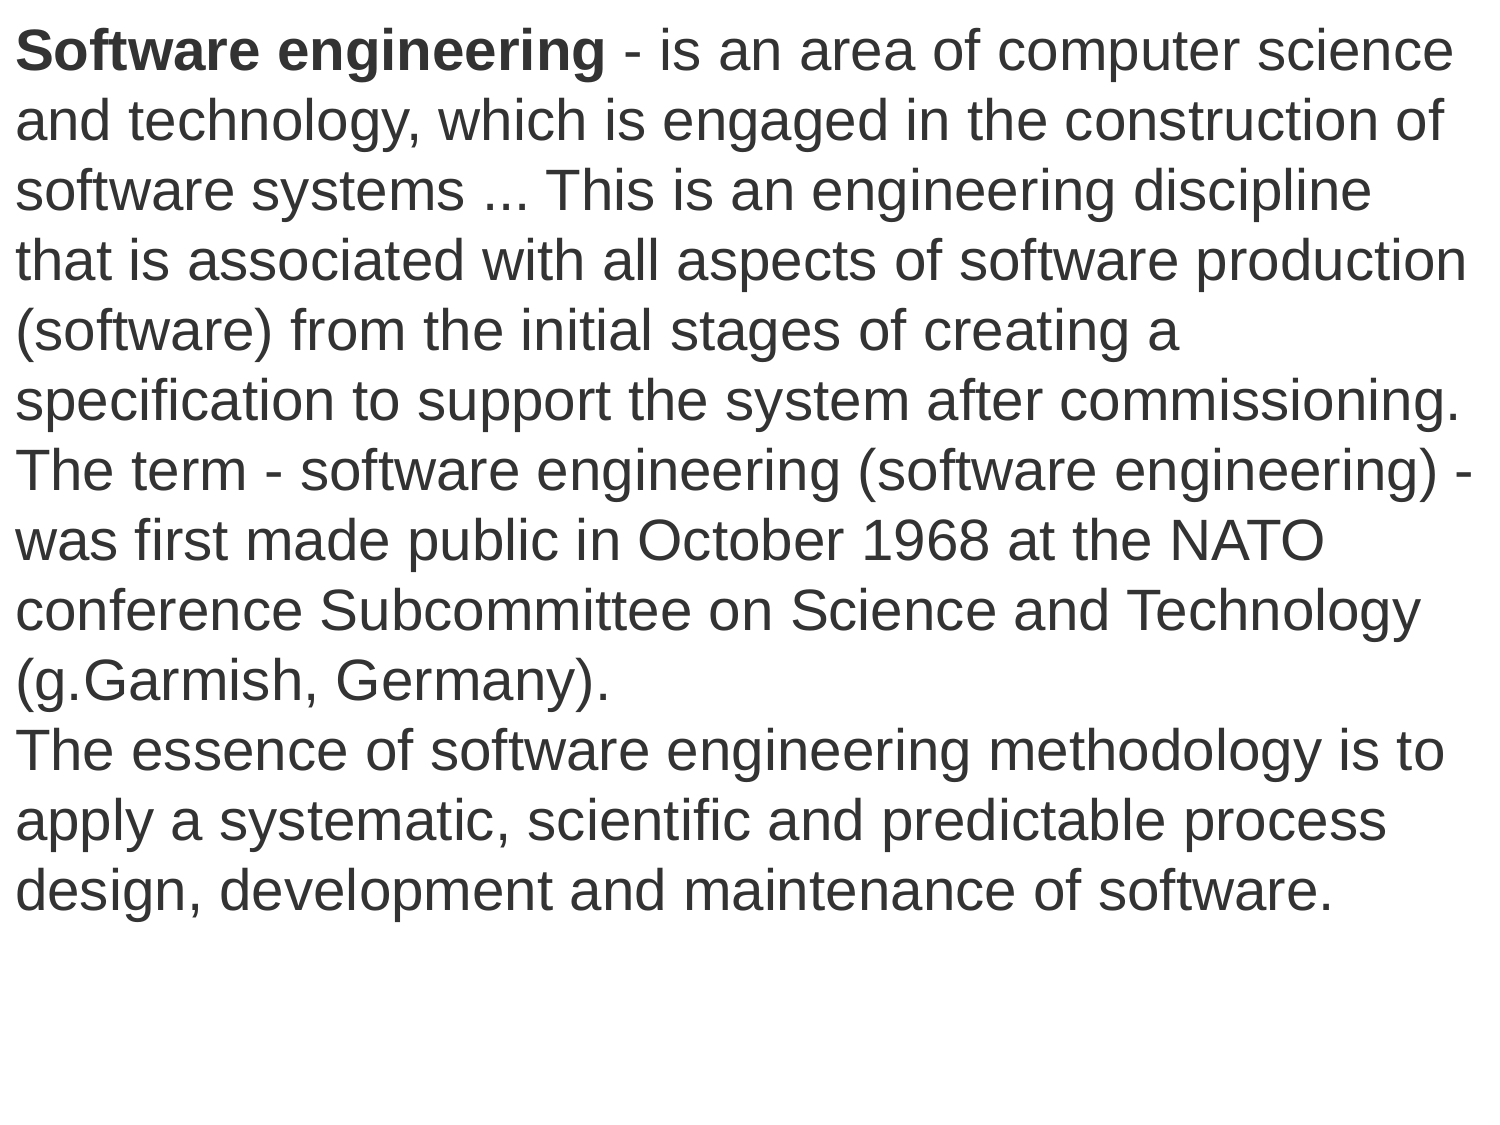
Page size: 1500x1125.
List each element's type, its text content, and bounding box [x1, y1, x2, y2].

text_box Software engineering - is an area of ​​computer science and technology, which is engaged in the construction of software systems ... This is an engineering discipline that is associated with all aspects of software production (software) from the initial stages of creating a specification to support the system after commissioning. The term - software engineering (software engineering) - was first made public in October 1968 at the NATO conference Subcommittee on Science and Technology (g.Garmish, Germany). The essence of software engineering methodology is to apply a systematic, scientific and predictable process design, development and maintenance of software. [0, 4, 1500, 930]
